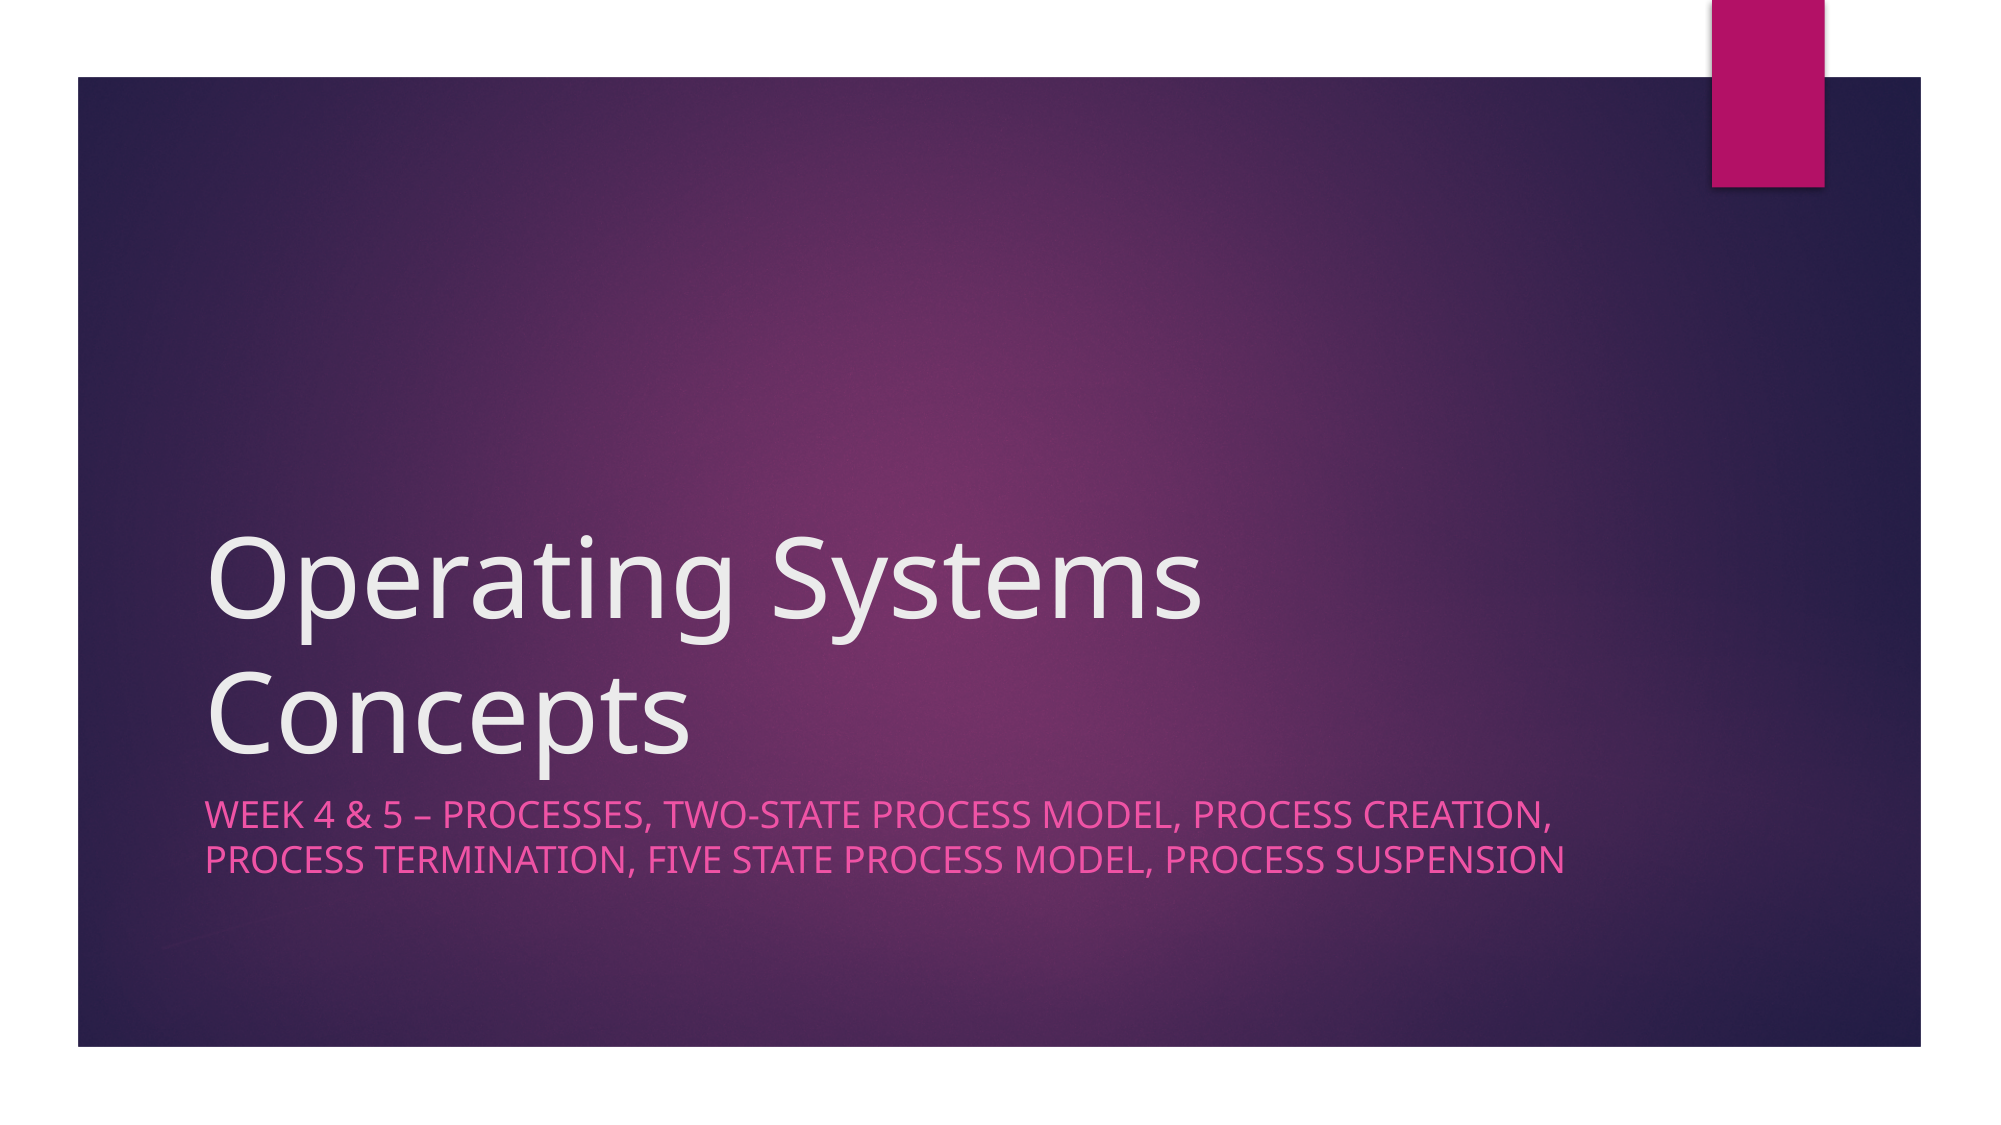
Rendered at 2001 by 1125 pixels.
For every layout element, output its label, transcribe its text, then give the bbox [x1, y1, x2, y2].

title Operating Systems Concepts [189, 344, 1638, 783]
subtitle Week 4 & 5 – Processes, Two-State Process Model, Process creation, process termination, Five state process model, Process suspension [189, 783, 1638, 925]
